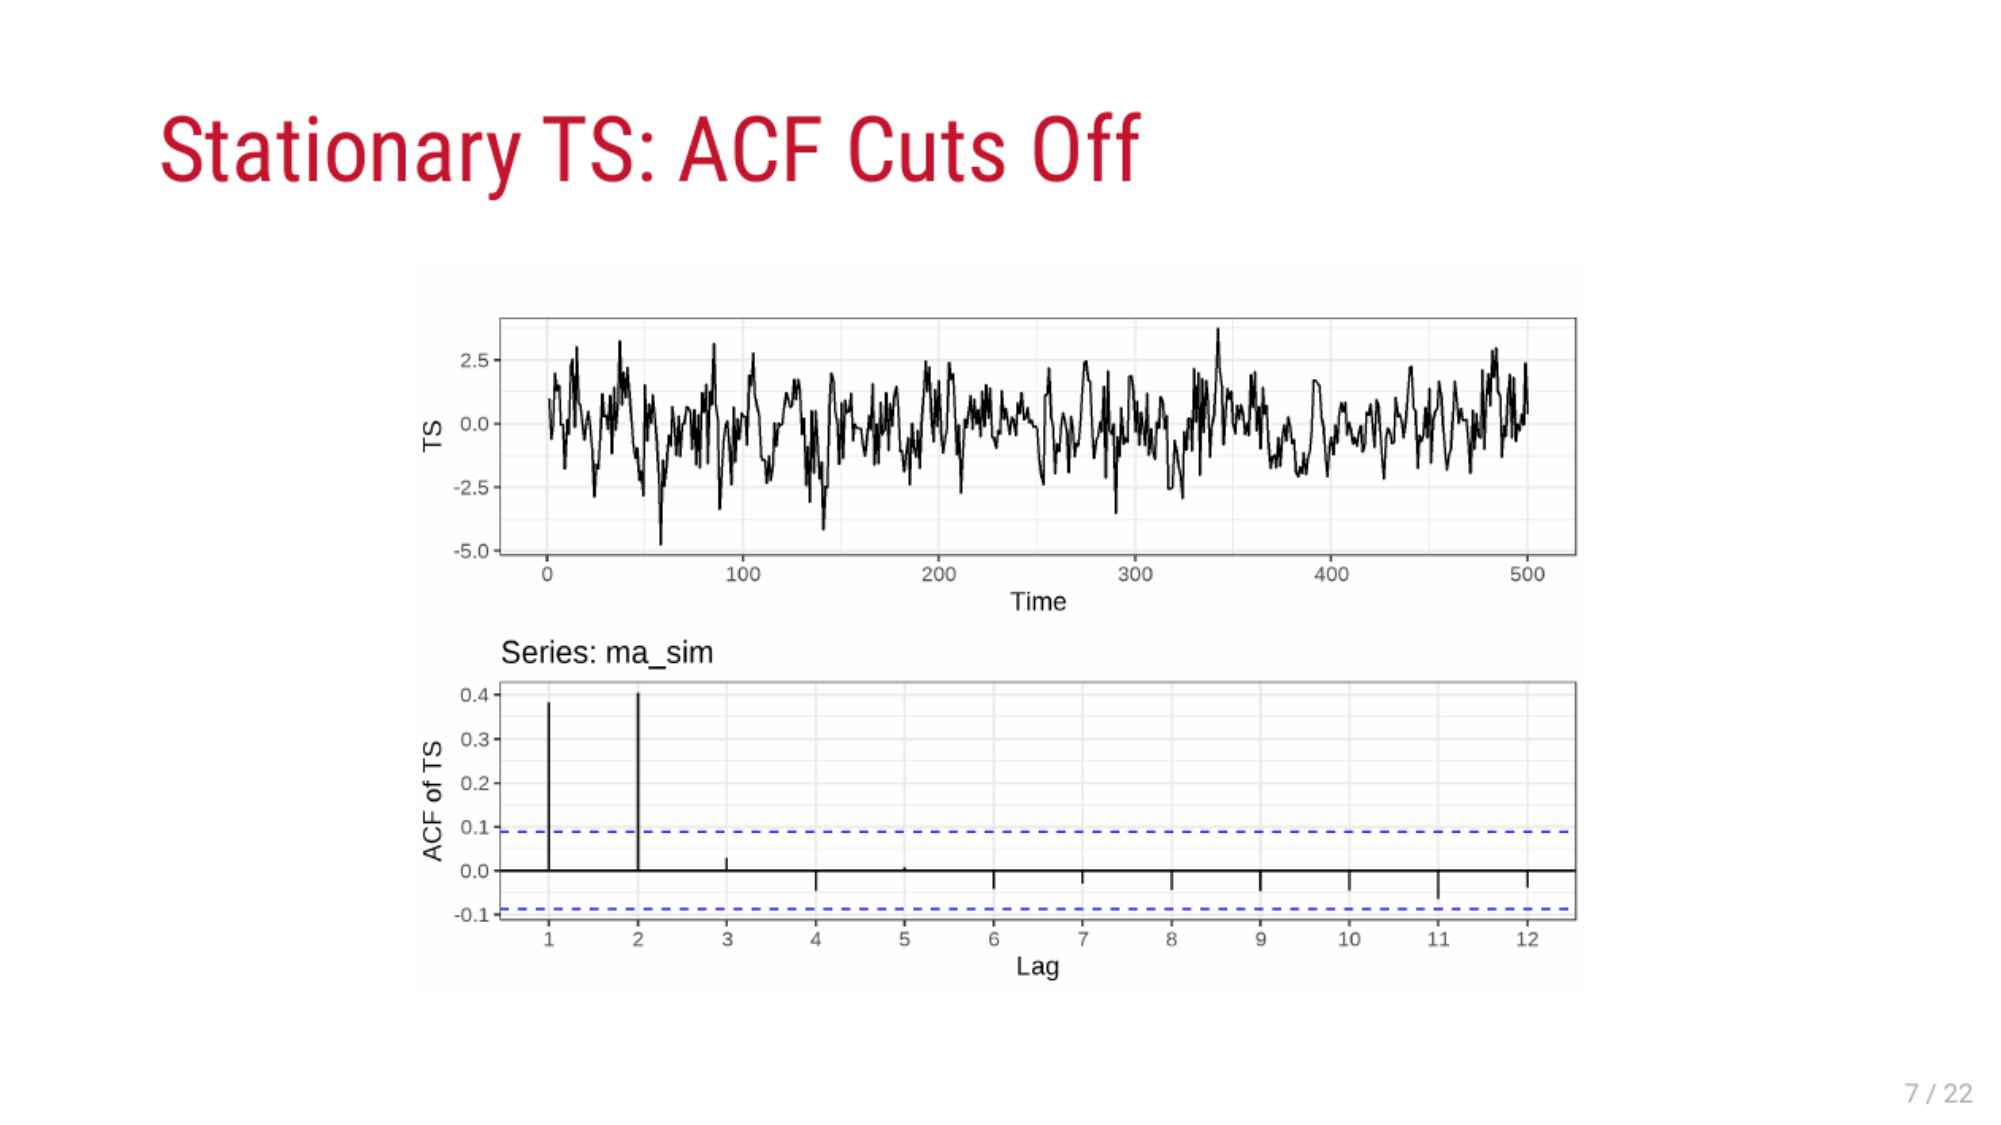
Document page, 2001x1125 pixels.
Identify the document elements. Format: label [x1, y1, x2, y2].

list [0, 0, 2000, 1125]
